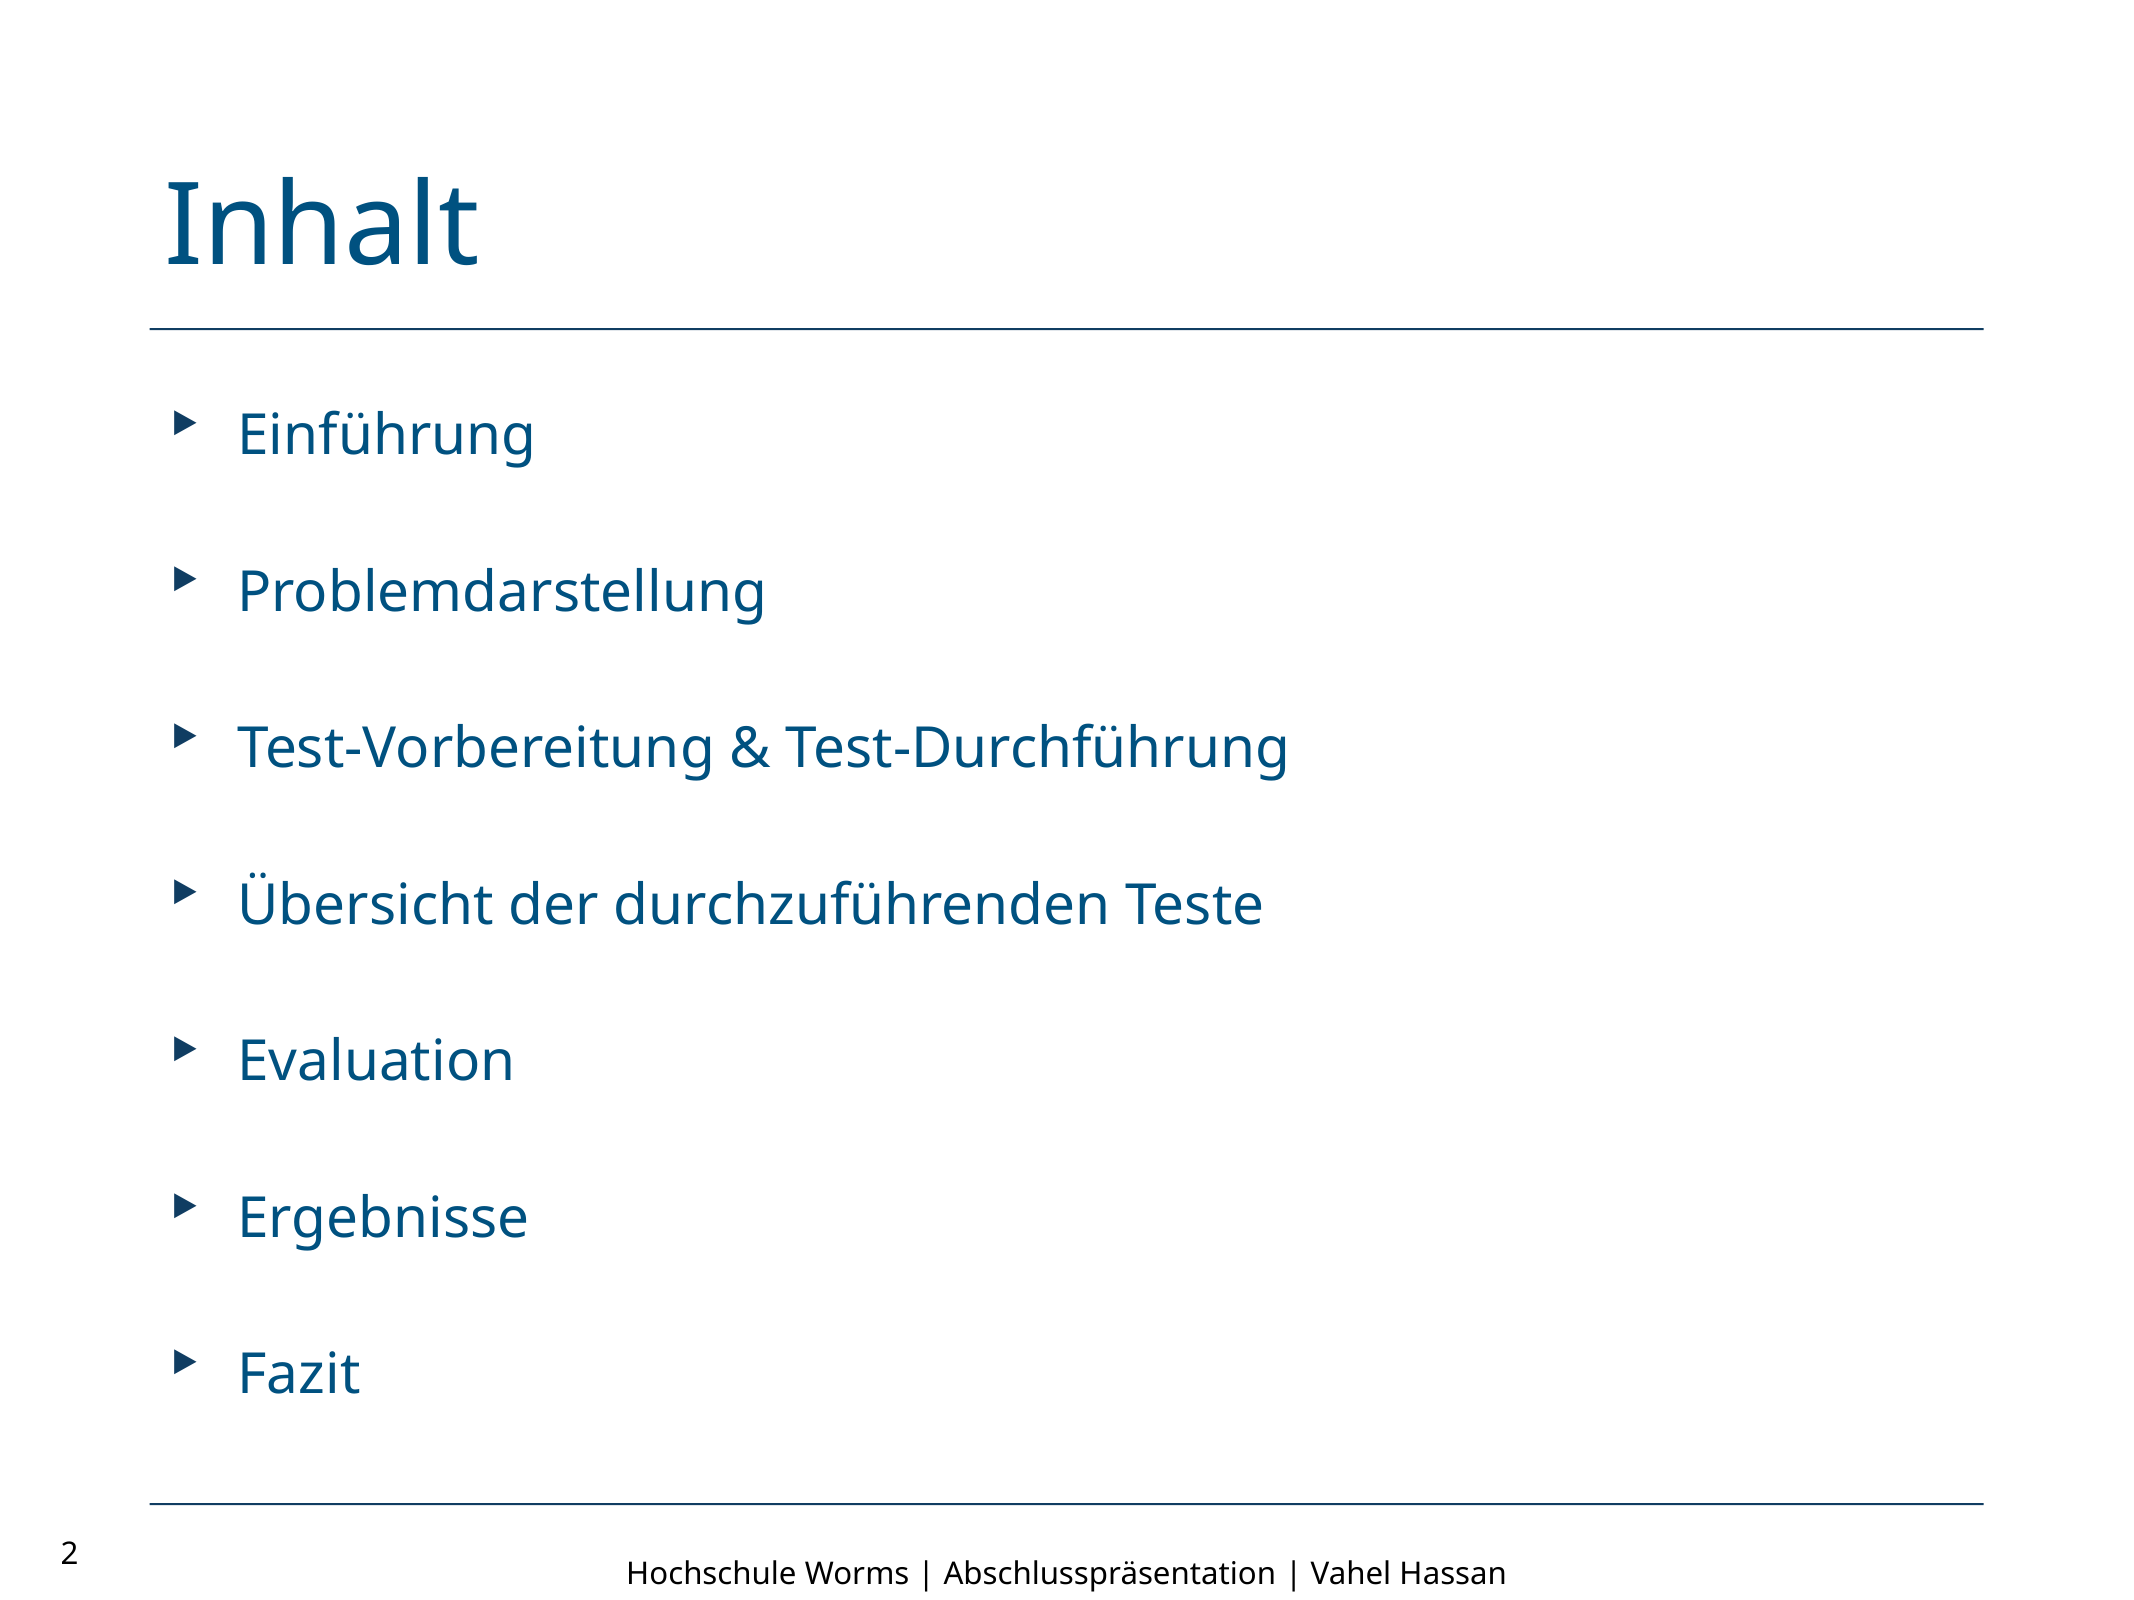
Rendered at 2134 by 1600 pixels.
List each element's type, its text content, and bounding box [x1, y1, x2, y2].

list Einführung Problemdarstellung Test-Vorbereitung & Test-Durchführung Übersicht der durchzuführenden Teste Evaluation Ergebnisse Fazit [155, 389, 1978, 1422]
title Inhalt [155, 41, 1978, 389]
slide_number 2 [49, 1524, 90, 1580]
